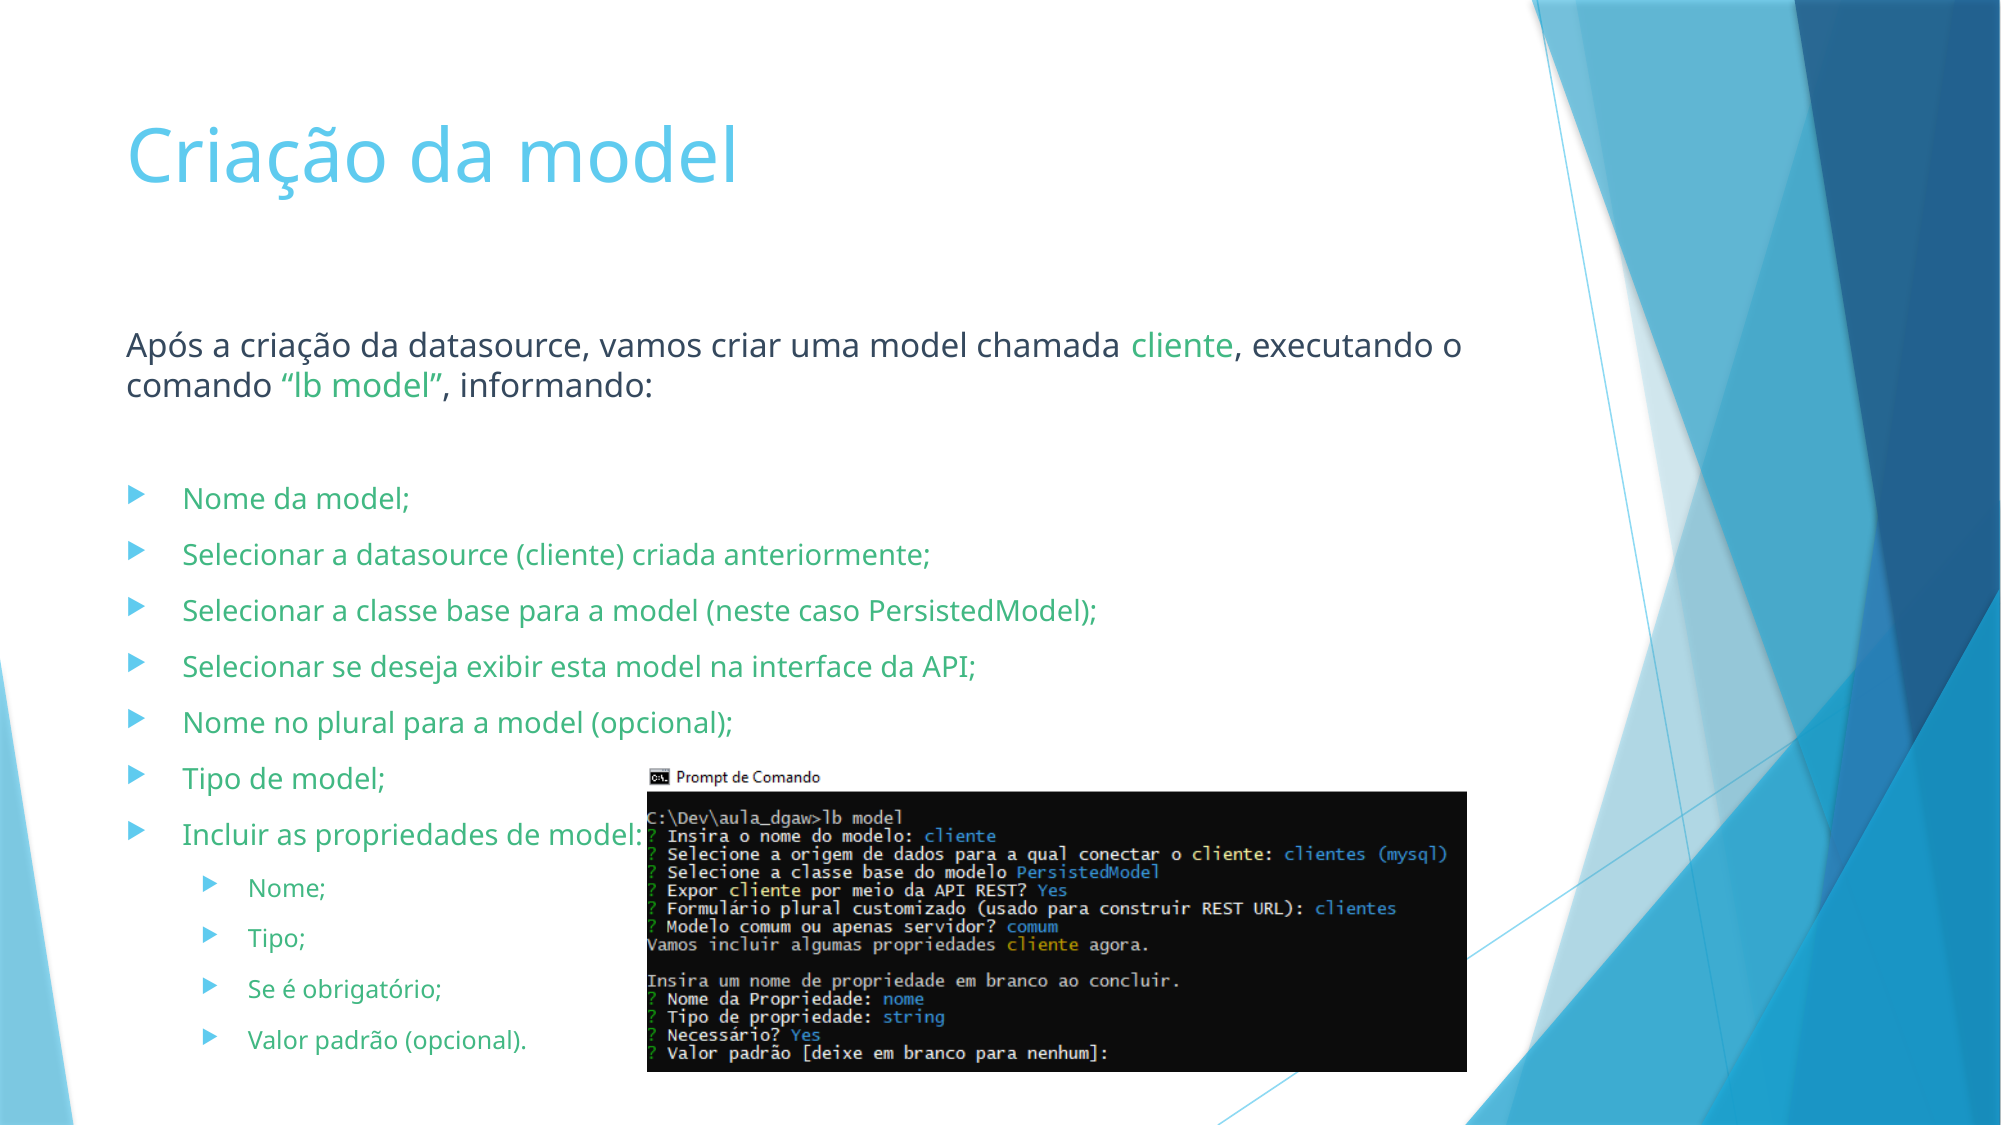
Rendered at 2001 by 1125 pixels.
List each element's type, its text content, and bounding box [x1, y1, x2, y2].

picture [646, 762, 1467, 1072]
list Após a criação da datasource, vamos criar uma model chamada cliente, executando o comando “lb model”, informando: Nome da model; Selecionar a datasource (cliente) criada anteriormente; Selecionar a classe base para a model (neste caso PersistedModel); Selecionar se deseja exibir esta model na interface da API; Nome no plural para a model (opcional); Tipo de model; Incluir as propriedades de model: Nome; Tipo; Se é obrigatório; Valor padrão (opcional). [111, 316, 1522, 1125]
title Criação da model [111, 99, 1522, 316]
